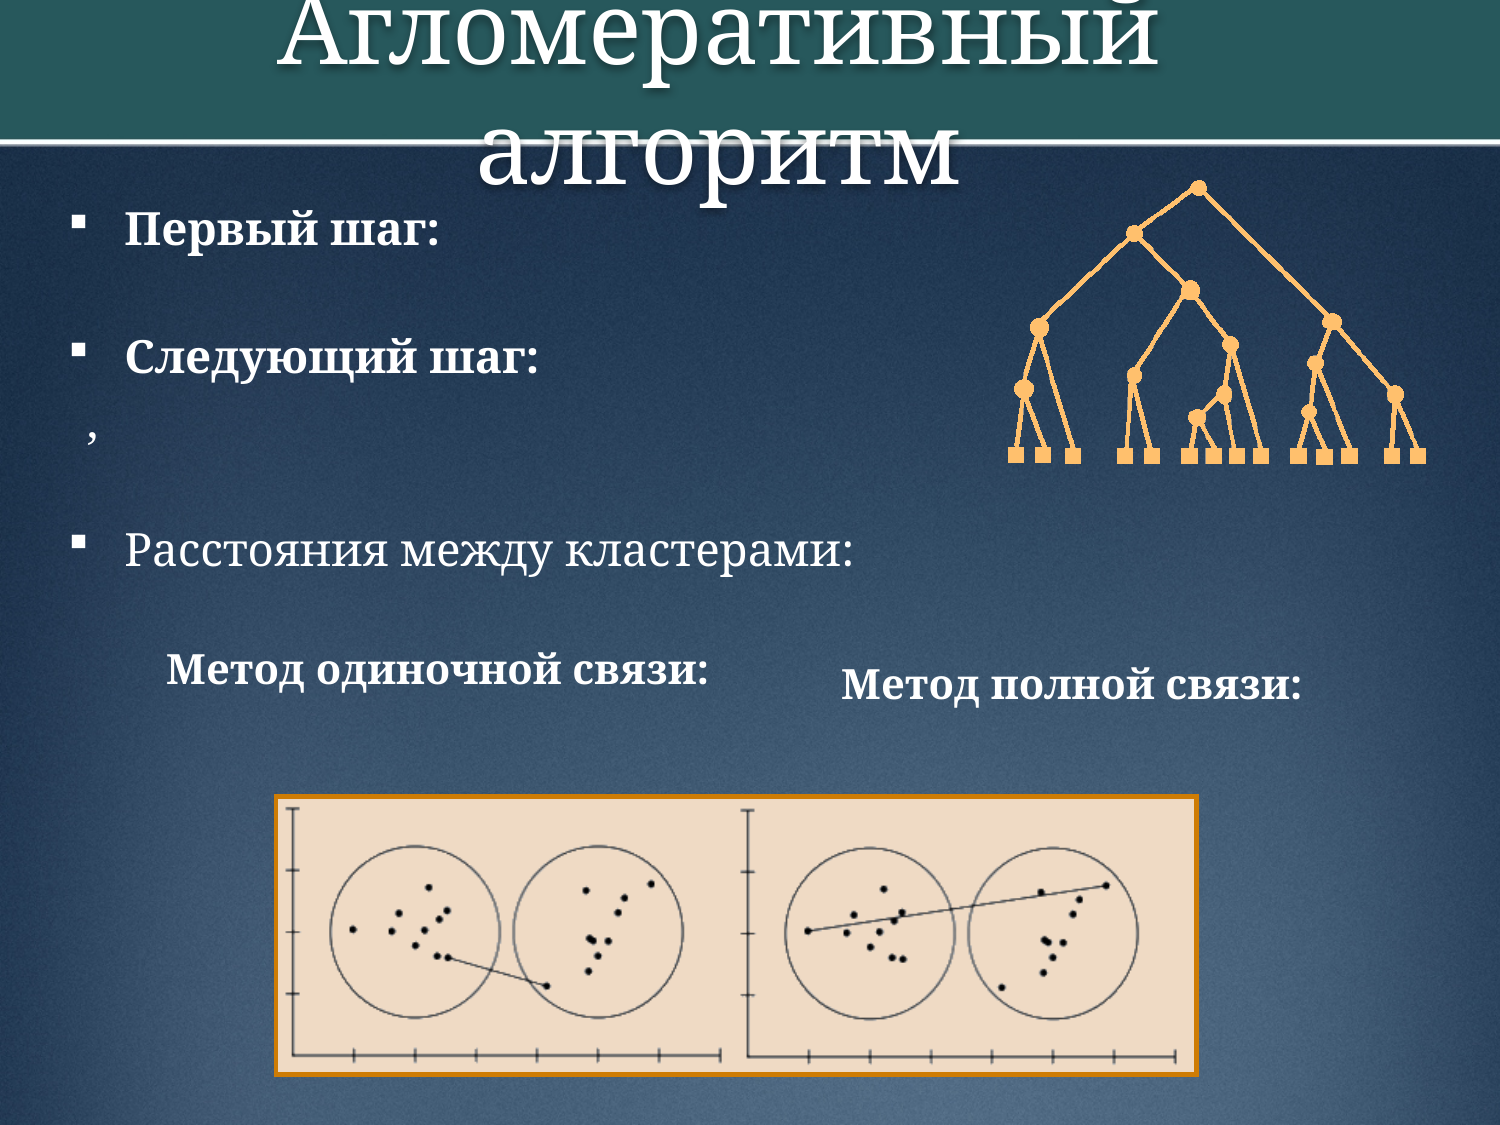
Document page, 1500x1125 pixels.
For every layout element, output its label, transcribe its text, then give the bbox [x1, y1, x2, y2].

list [997, 160, 1441, 469]
picture [0, 0, 1500, 1125]
title Агломеративный алгоритм [93, 0, 1344, 169]
